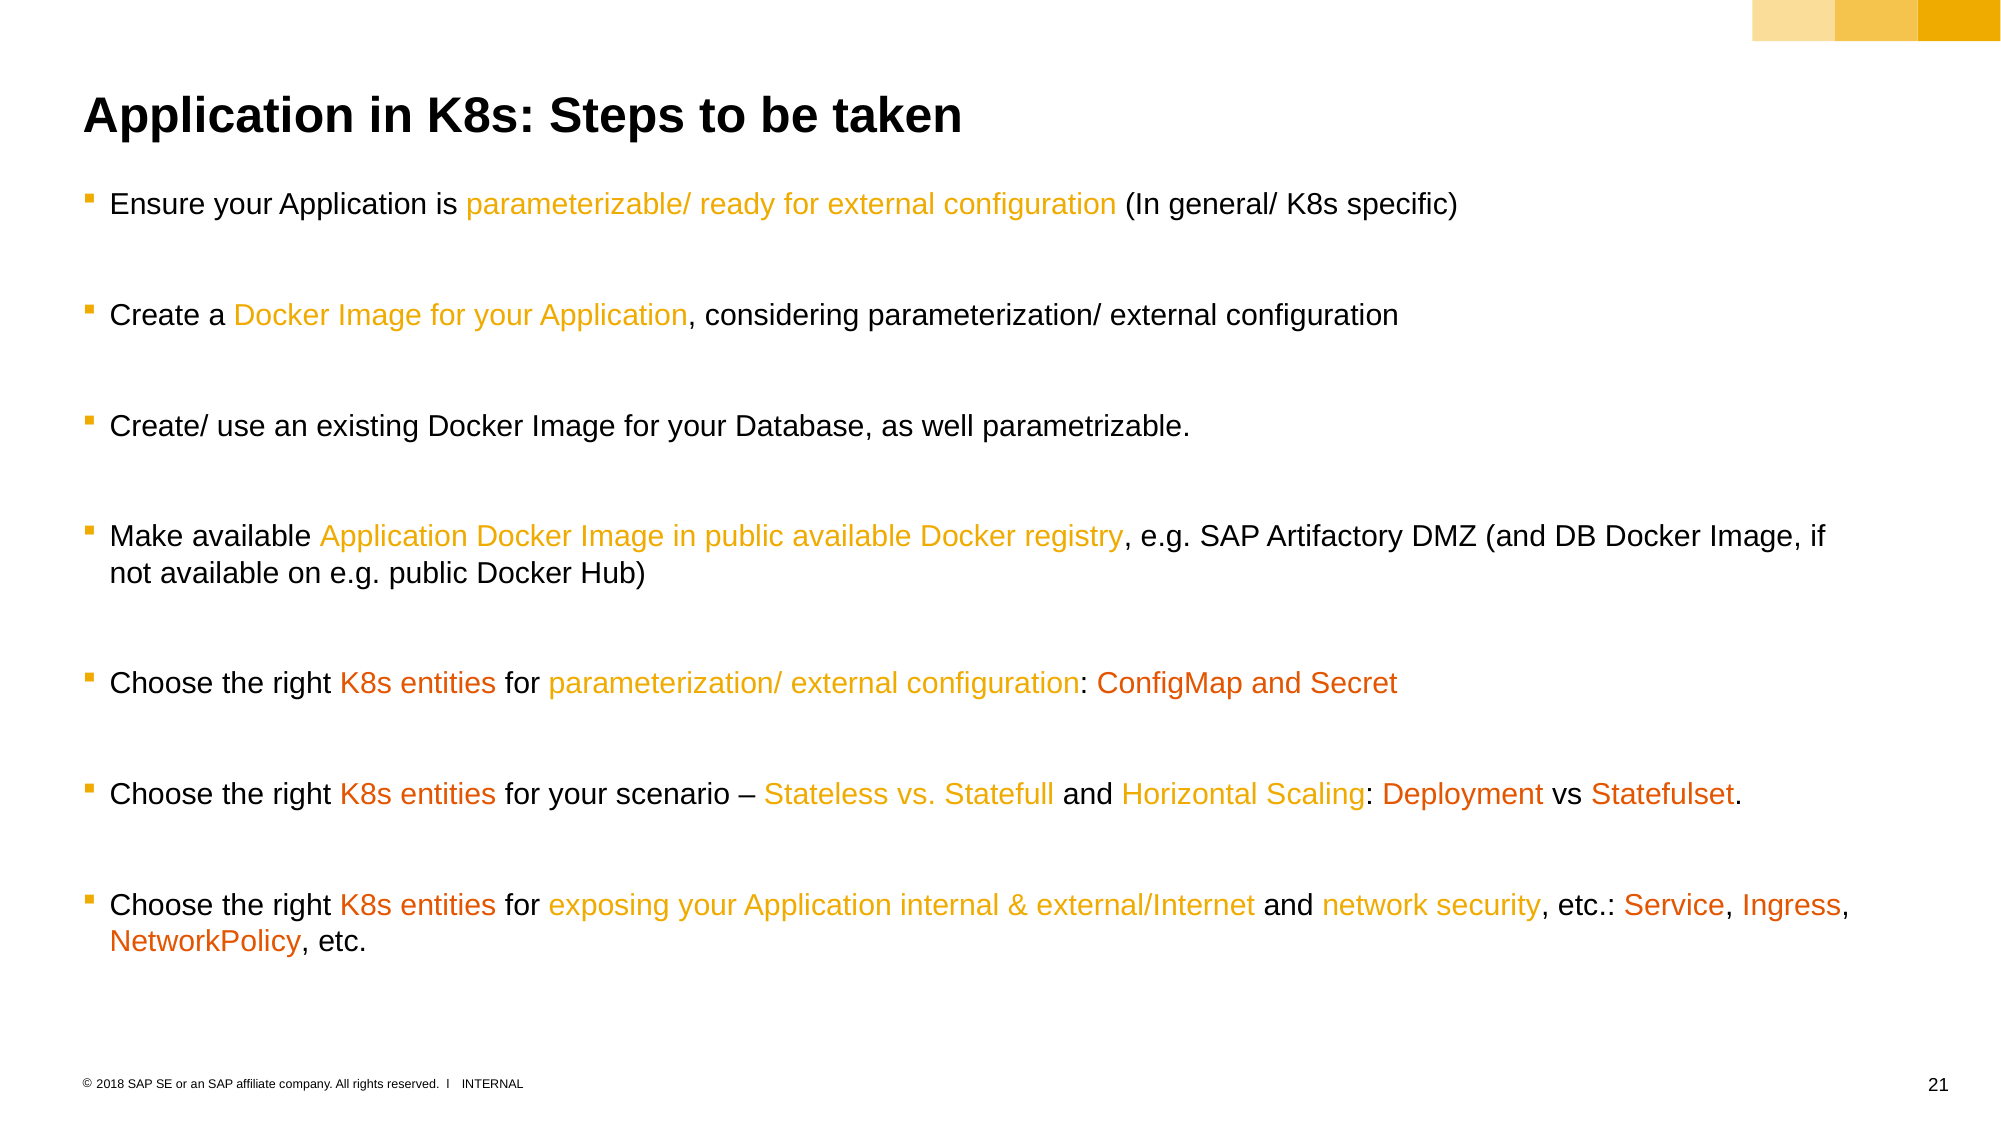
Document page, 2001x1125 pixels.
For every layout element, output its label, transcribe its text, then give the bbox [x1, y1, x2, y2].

title Application in K8s: Steps to be taken [82, 82, 1918, 144]
list Ensure your Application is parameterizable/ ready for external configuration (In general/ K8s specific) Create a Docker Image for your Application, considering parameterization/ external configuration Create/ use an existing Docker Image for your Database, as well parametrizable. Make available Application Docker Image in public available Docker registry, e.g. SAP Artifactory DMZ (and DB Docker Image, if not available on e.g. public Docker Hub) Choose the right K8s entities for parameterization/ external configuration: ConfigMap and Secret Choose the right K8s entities for your scenario – Stateless vs. Statefull and Horizontal Scaling: Deployment vs Statefulset. Choose the right K8s entities for exposing your Application internal & external/Internet and network security, etc.: Service, Ingress, NetworkPolicy, etc. [82, 184, 1873, 960]
